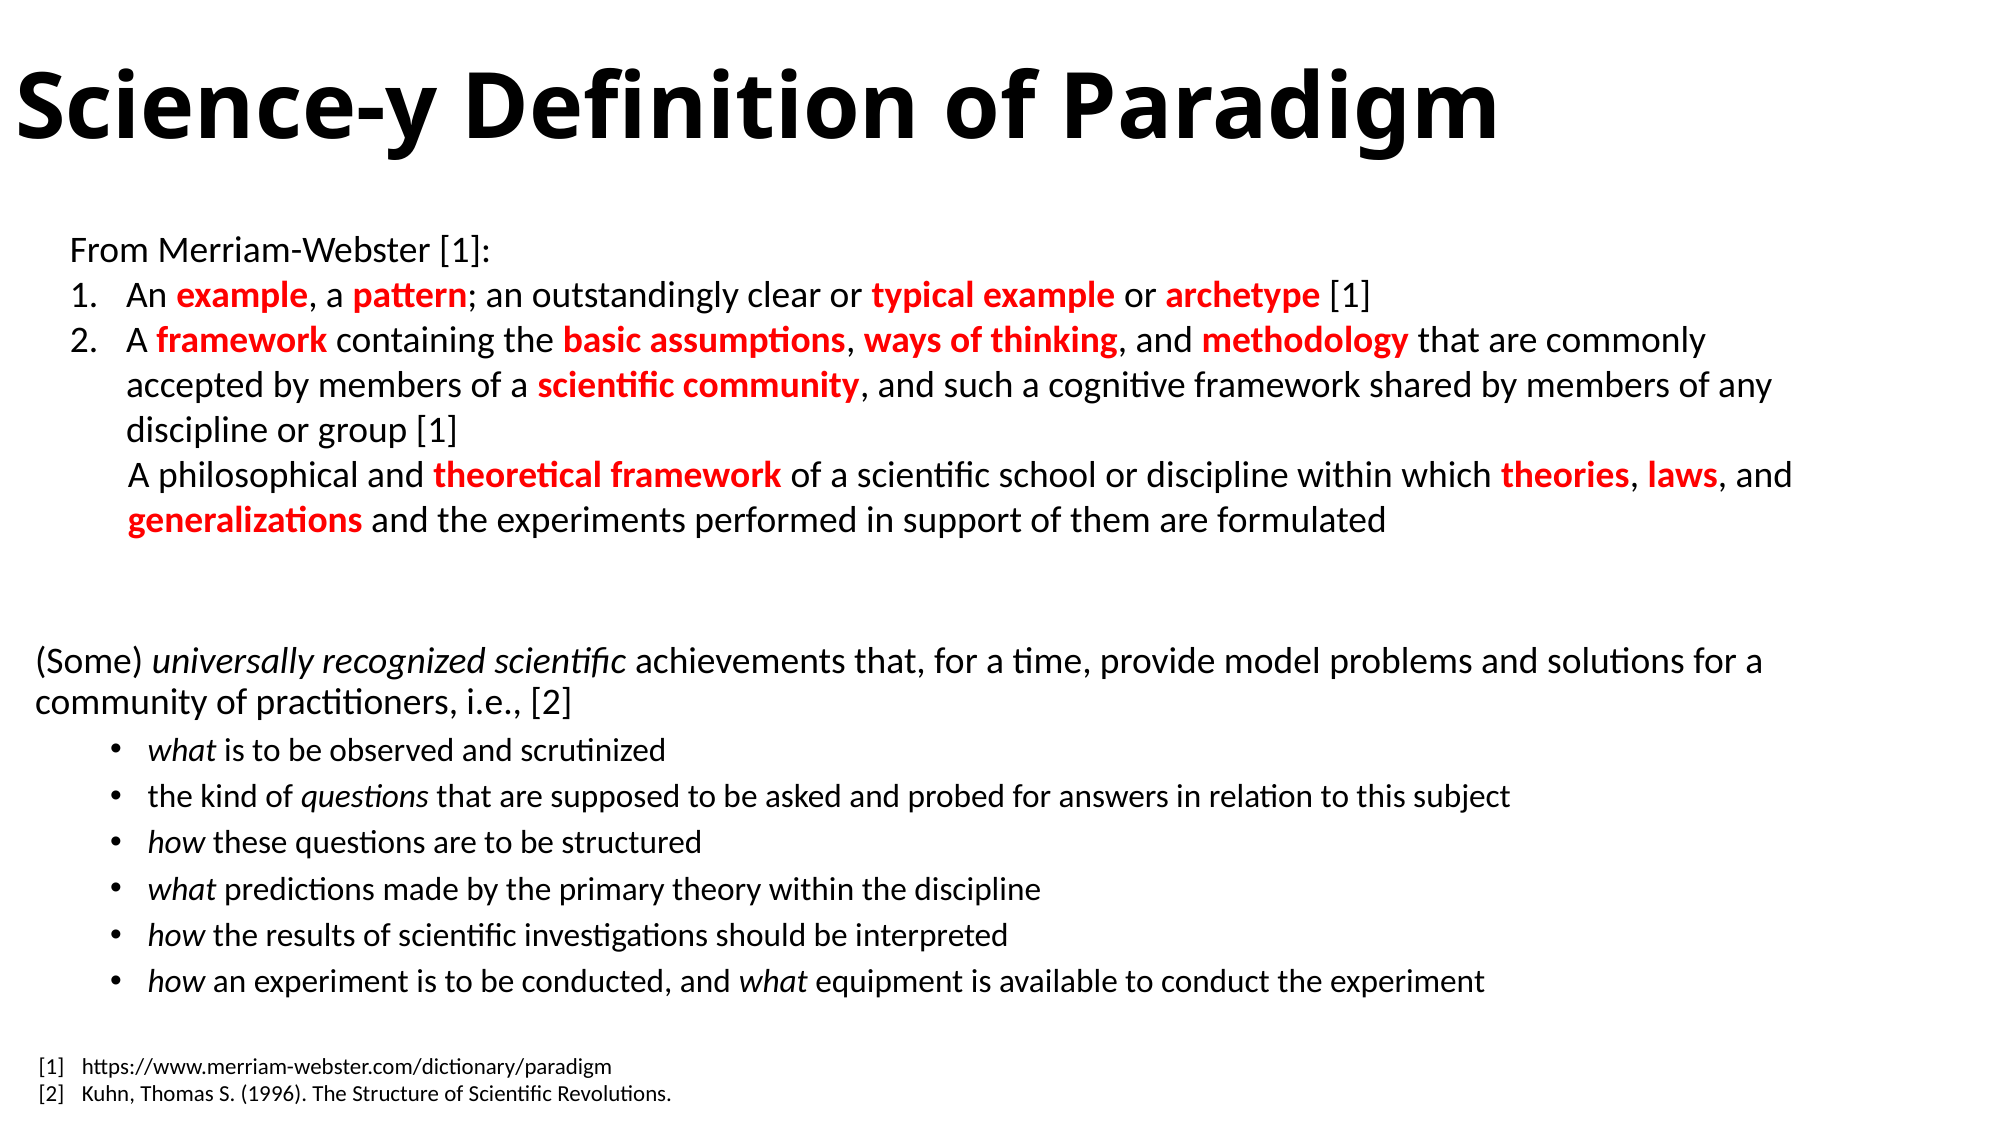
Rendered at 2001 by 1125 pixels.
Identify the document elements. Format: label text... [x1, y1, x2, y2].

text_box From Merriam-Webster [1]: An example, a pattern; an outstandingly clear or typical example or archetype [1] A framework containing the basic assumptions, ways of thinking, and methodology that are commonly accepted by members of a scientific community, and such a cognitive framework shared by members of any discipline or group [1] A philosophical and theoretical framework of a scientific school or discipline within which theories, laws, and generalizations and the experiments performed in support of them are formulated [55, 217, 1840, 548]
title Science-y Definition of Paradigm [0, 0, 1725, 218]
list (Some) universally recognized scientific achievements that, for a time, provide model problems and solutions for a community of practitioners, i.e., [2] what is to be observed and scrutinized the kind of questions that are supposed to be asked and probed for answers in relation to this subject how these questions are to be structured what predictions made by the primary theory within the discipline how the results of scientific investigations should be interpreted how an experiment is to be conducted, and what equipment is available to conduct the experiment [20, 633, 1943, 1029]
text_box [1] https://www.merriam-webster.com/dictionary/paradigm [2] Kuhn, Thomas S. (1996). The Structure of Scientific Revolutions. [23, 1043, 1943, 1114]
